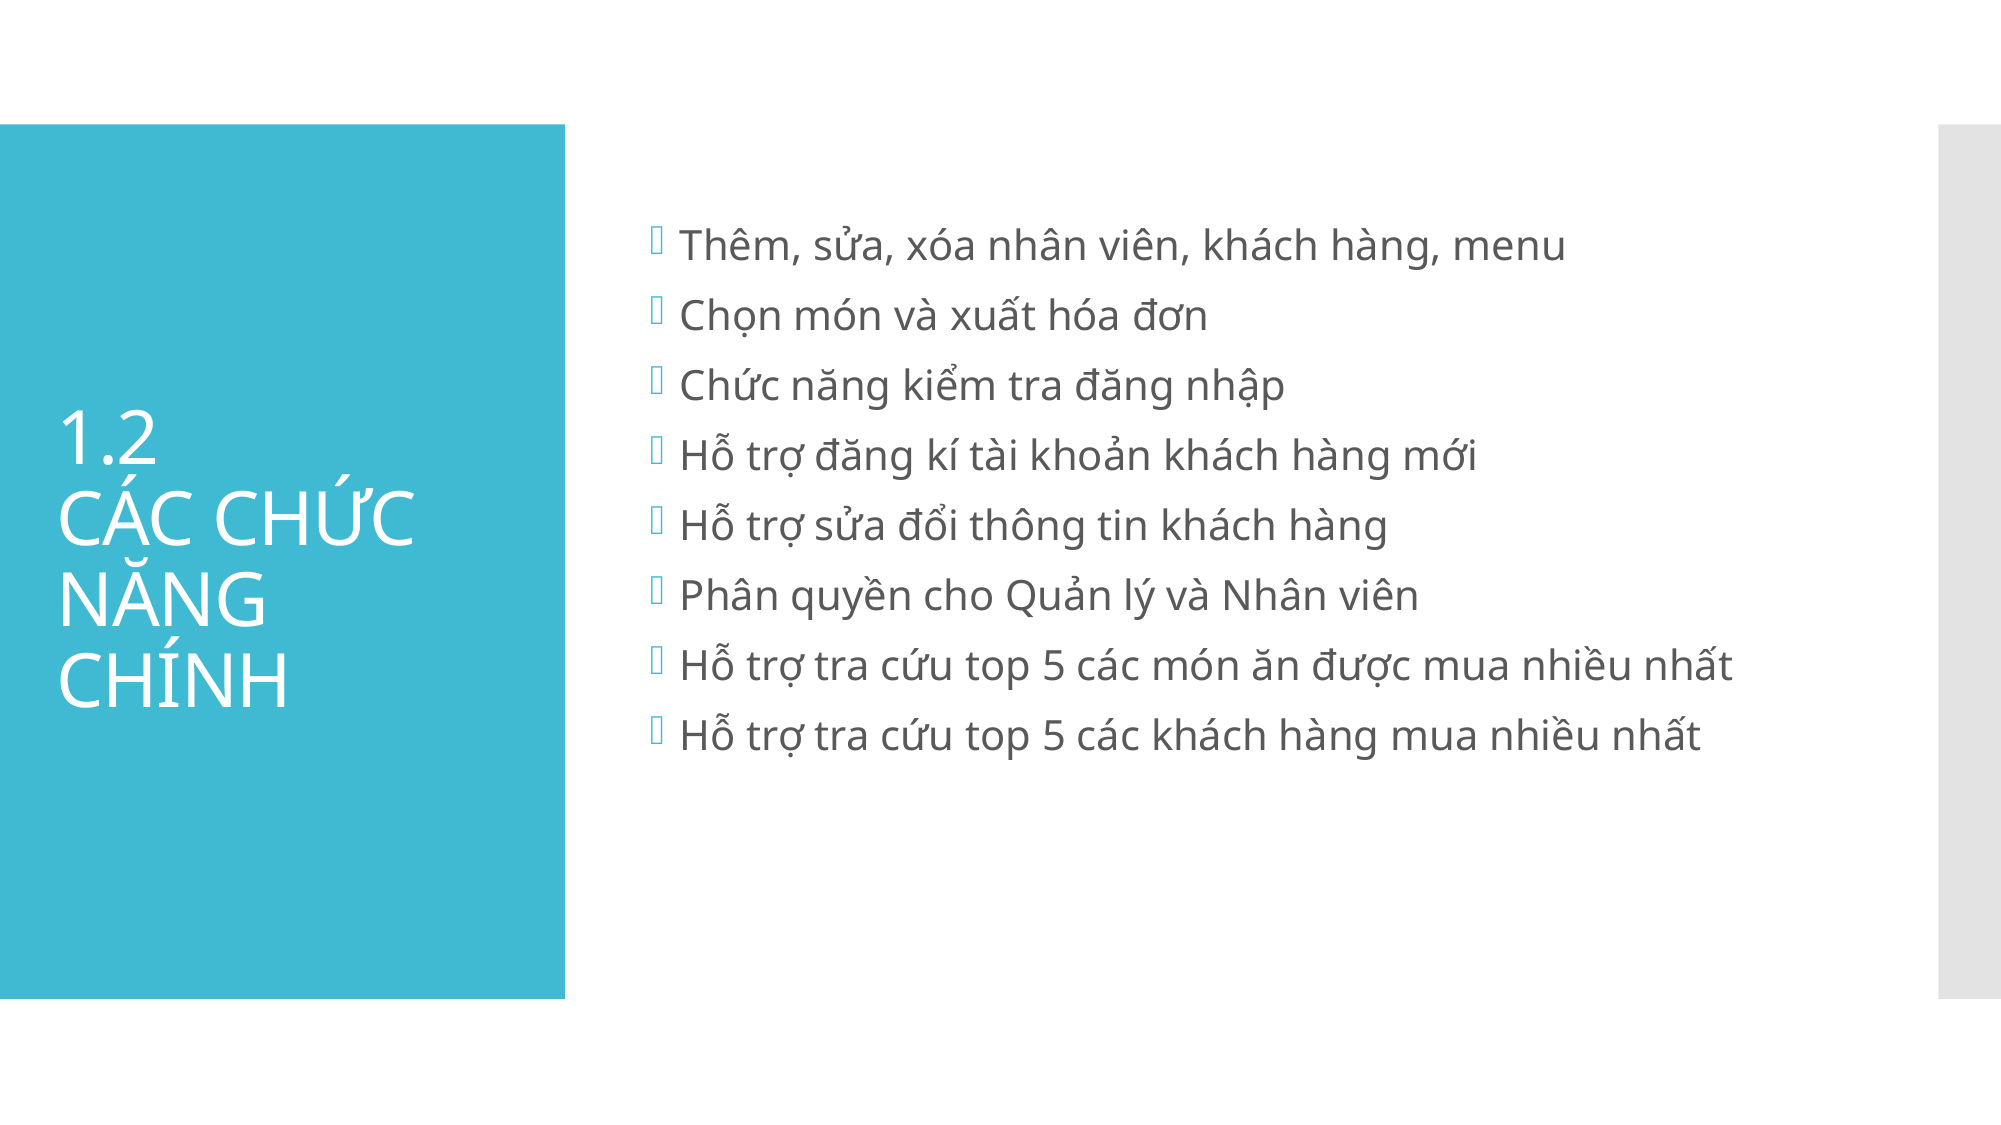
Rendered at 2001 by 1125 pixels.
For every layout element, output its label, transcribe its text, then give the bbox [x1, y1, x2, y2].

title 1.2 CÁC CHỨC NĂNG CHÍNH [41, 184, 525, 940]
list Thêm, sửa, xóa nhân viên, khách hàng, menu Chọn món và xuất hóa đơn Chức năng kiểm tra đăng nhập Hỗ trợ đăng kí tài khoản khách hàng mới Hỗ trợ sửa đổi thông tin khách hàng Phân quyền cho Quản lý và Nhân viên Hỗ trợ tra cứu top 5 các món ăn được mua nhiều nhất Hỗ trợ tra cứu top 5 các khách hàng mua nhiều nhất [634, 141, 1835, 982]
